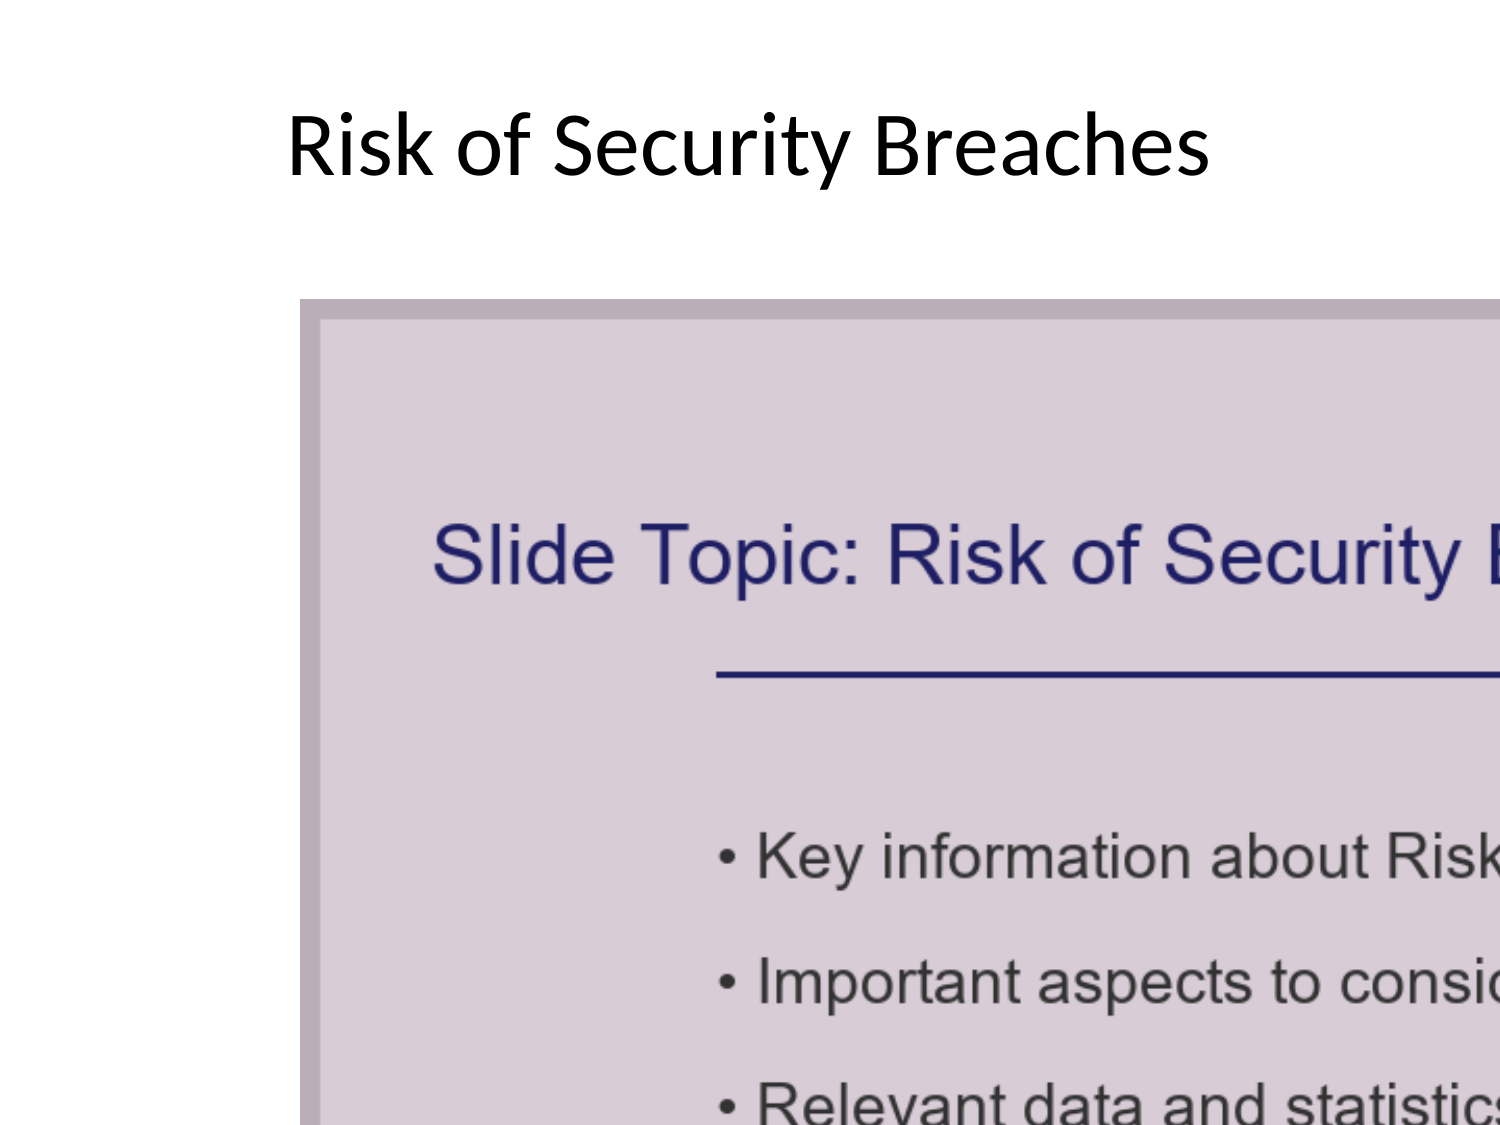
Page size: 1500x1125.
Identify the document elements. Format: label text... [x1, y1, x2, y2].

title Risk of Security Breaches [75, 45, 1425, 233]
picture [299, 299, 1500, 1125]
